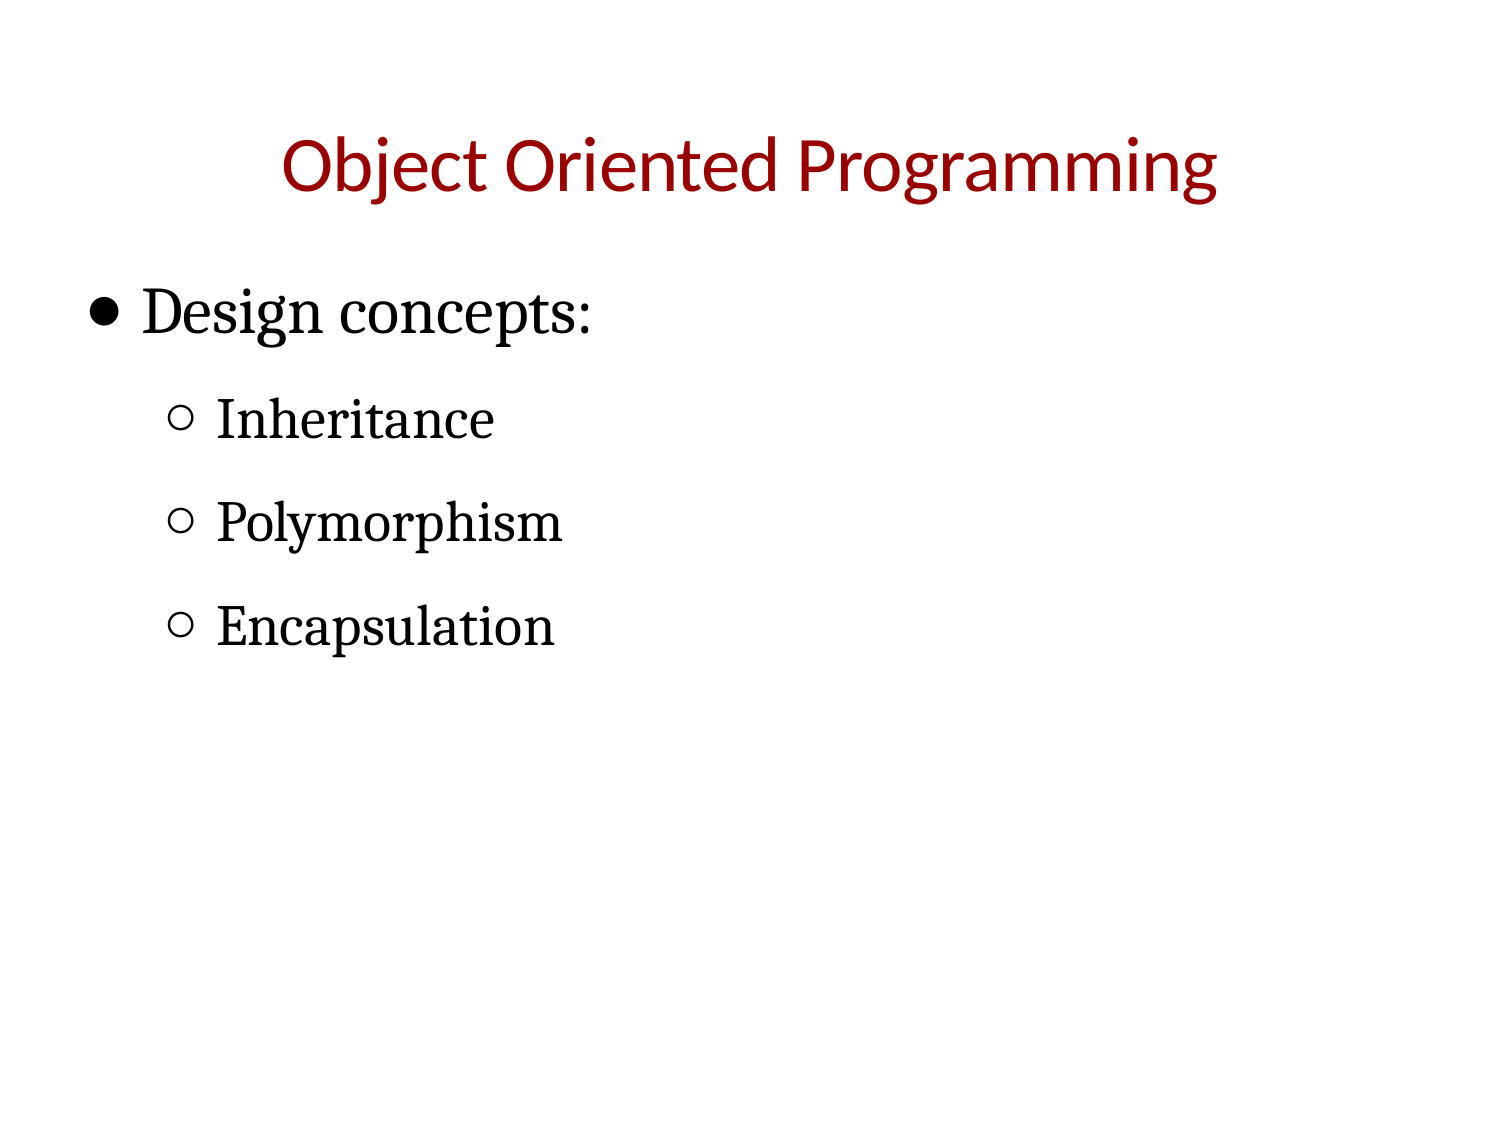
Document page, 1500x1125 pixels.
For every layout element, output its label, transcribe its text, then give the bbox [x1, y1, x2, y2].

list Design concepts: Inheritance Polymorphism Encapsulation [51, 252, 1449, 1000]
title Object Oriented Programming [51, 97, 1449, 223]
